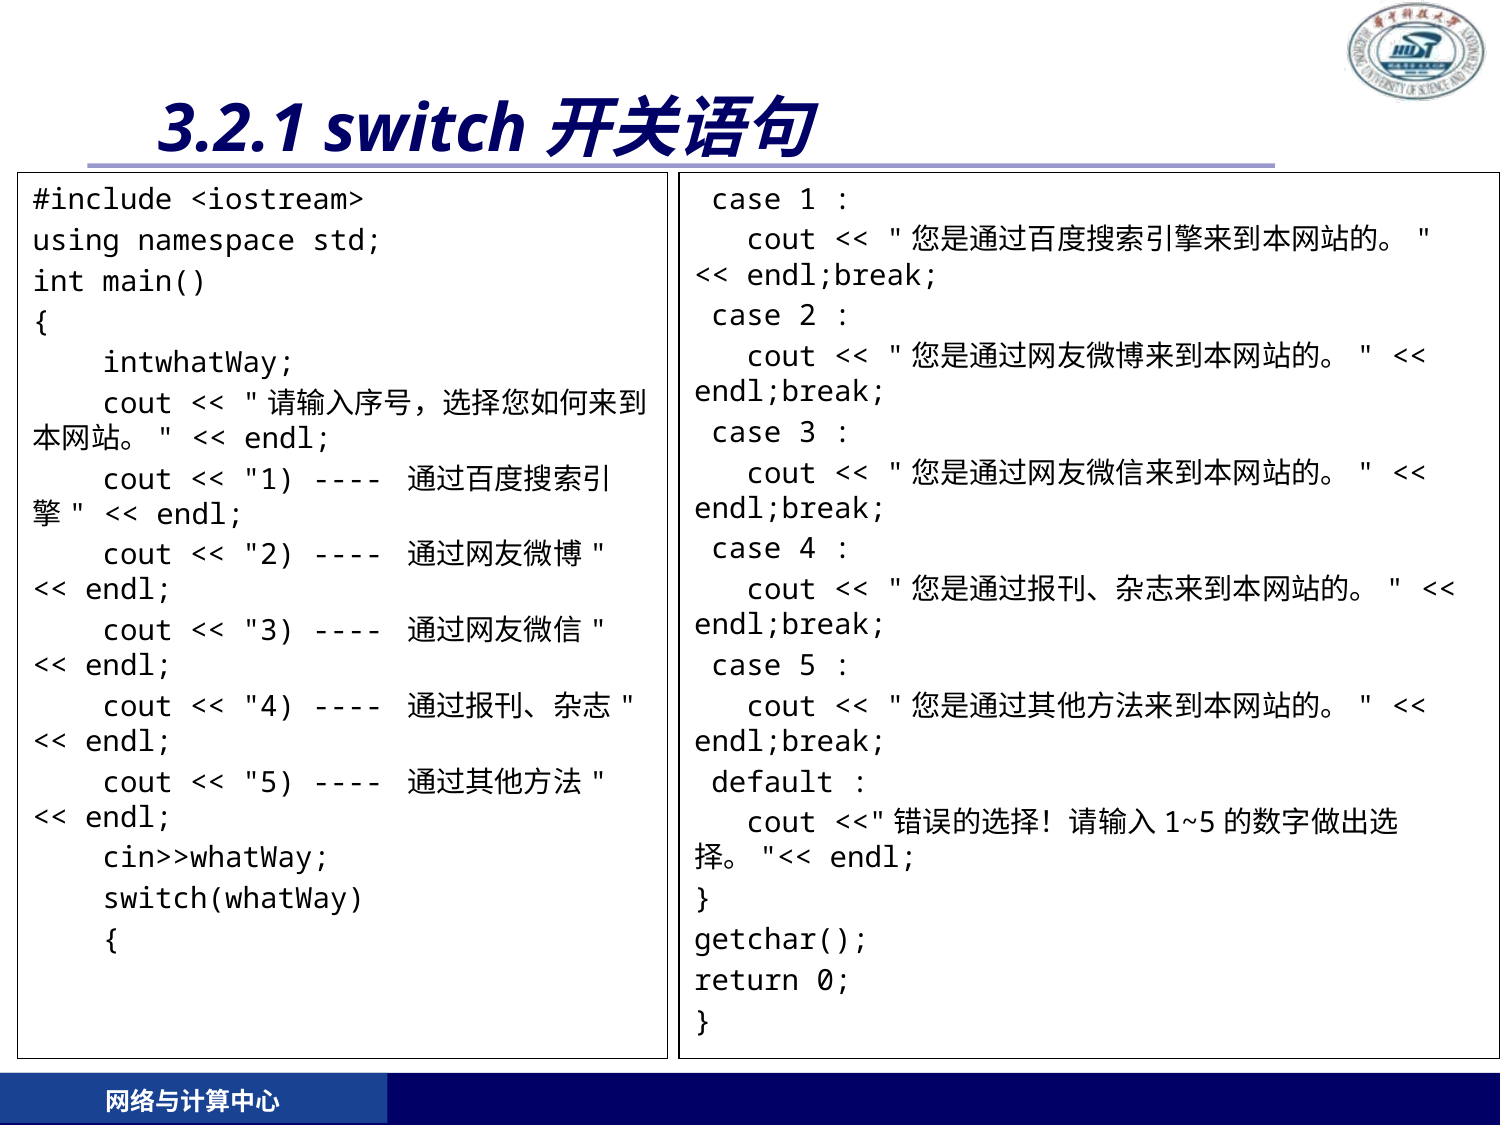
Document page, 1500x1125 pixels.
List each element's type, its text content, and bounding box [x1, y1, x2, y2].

picture [1344, 0, 1489, 103]
slide_number 网络与计算中心 [17, 1078, 368, 1116]
title 3.2.1 switch开关语句 [144, 68, 1294, 182]
list #include <iostream> using namespace std; int main() { intwhatWay; cout << "请输入序号，选择您如何来到本网站。" << endl; cout << "1) ---- 通过百度搜索引擎" << endl; cout << "2) ---- 通过网友微博" << endl; cout << "3) ---- 通过网友微信" << endl; cout << "4) ---- 通过报刊、杂志" << endl; cout << "5) ---- 通过其他方法" << endl; cin>>whatWay; switch(whatWay) { [17, 172, 668, 1059]
text_box case 1 : cout << "您是通过百度搜索引擎来到本网站的。" << endl;break; case 2 : cout << "您是通过网友微博来到本网站的。" << endl;break; case 3 : cout << "您是通过网友微信来到本网站的。" << endl;break; case 4 : cout << "您是通过报刊、杂志来到本网站的。" << endl;break; case 5 : cout << "您是通过其他方法来到本网站的。" << endl;break; default : cout <<"错误的选择！请输入1~5的数字做出选择。"<< endl; } getchar(); return 0; } [679, 172, 1500, 1059]
